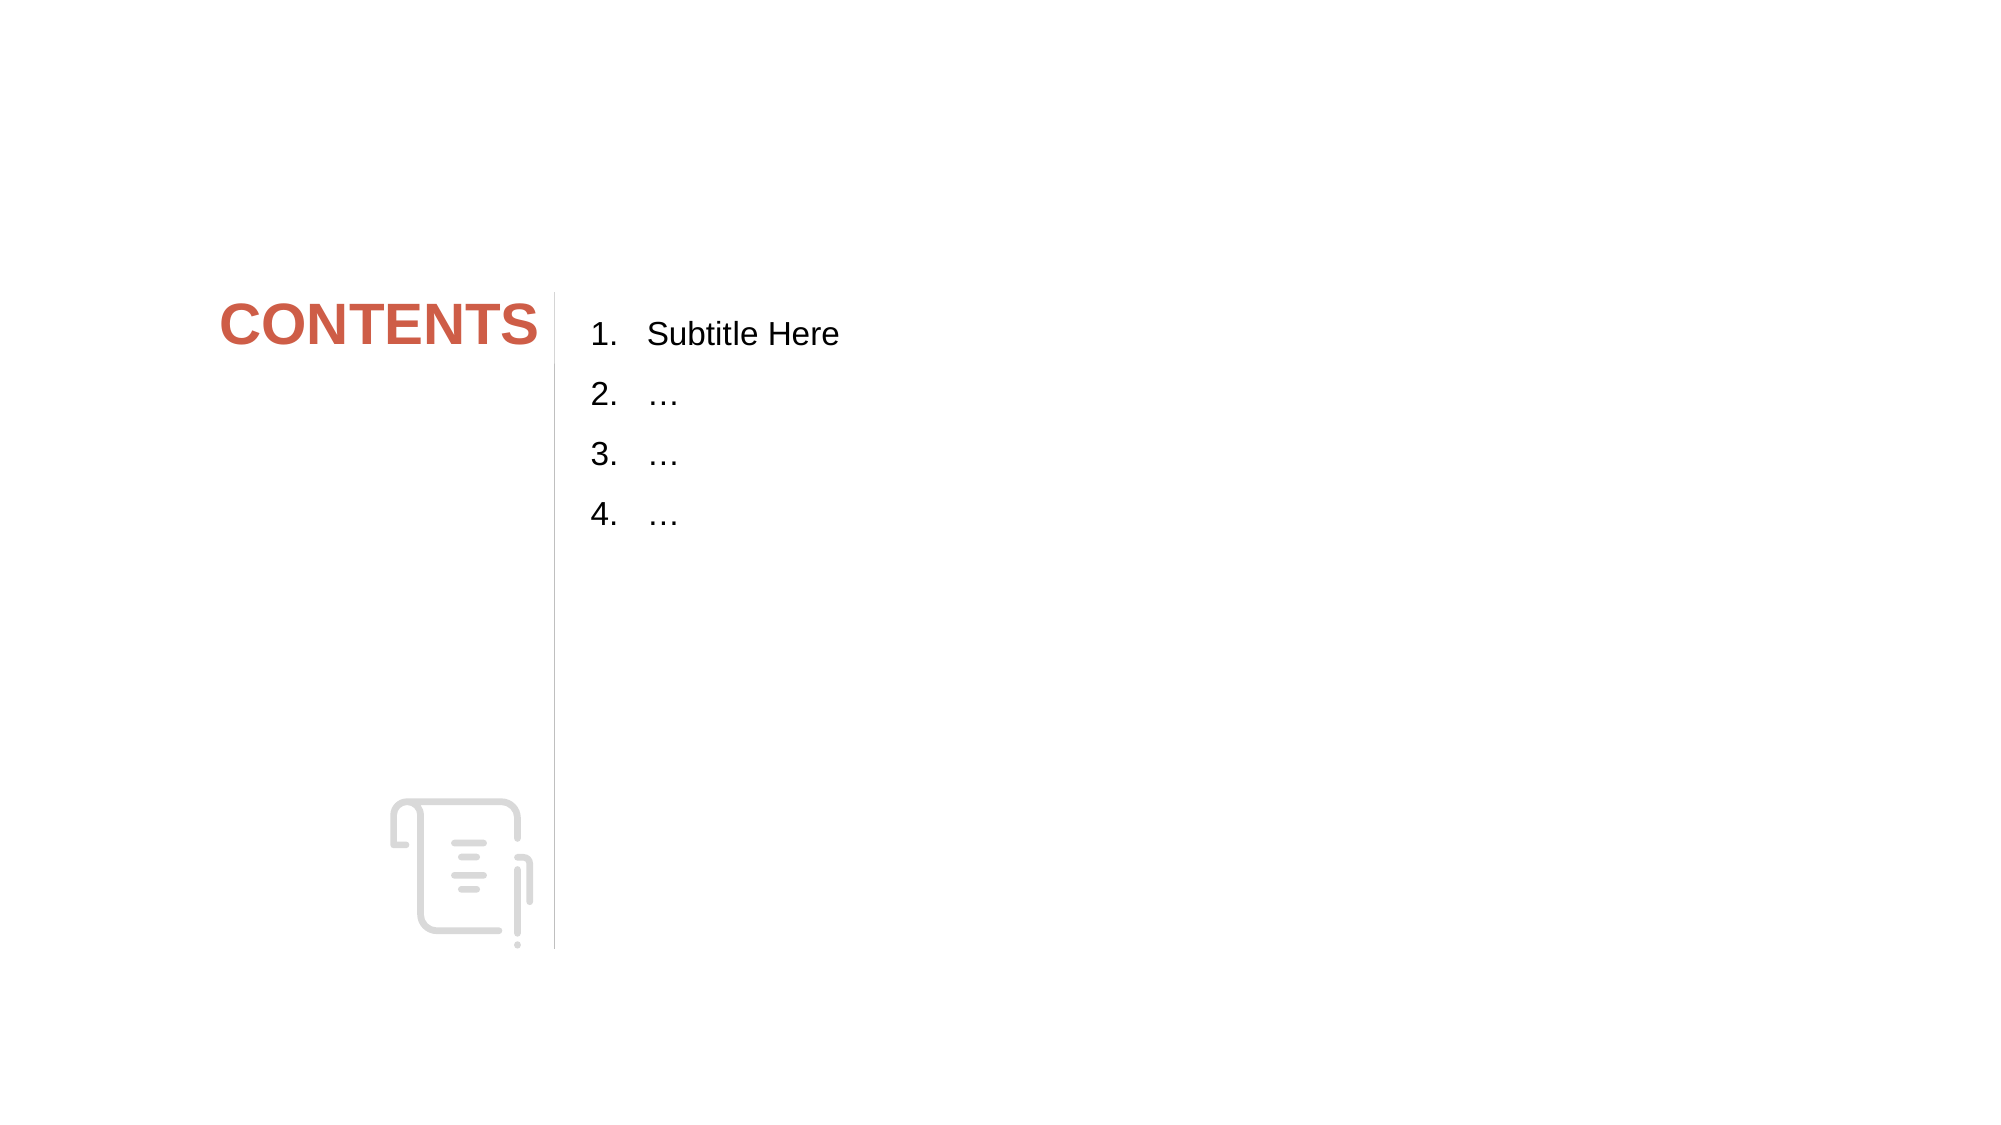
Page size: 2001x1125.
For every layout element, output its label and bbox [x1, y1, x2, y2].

text_box [124, 278, 1890, 949]
